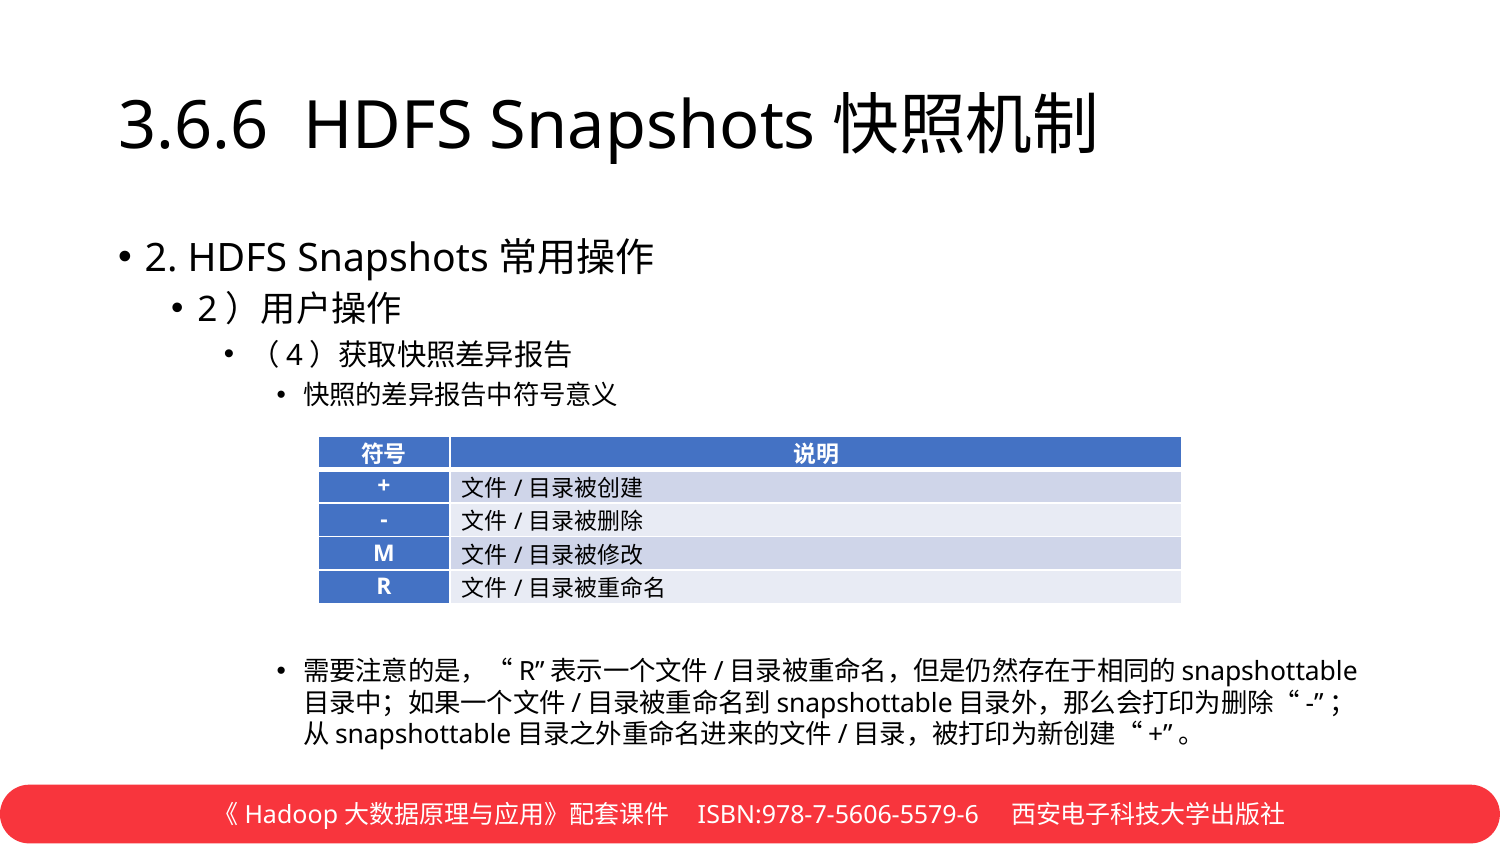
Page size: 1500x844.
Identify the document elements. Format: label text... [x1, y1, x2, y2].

table_header 符号 [319, 437, 449, 467]
table_cell 文件/目录被删除 [451, 504, 1181, 536]
table_cell 文件/目录被创建 [451, 472, 1181, 502]
table_cell M [319, 537, 449, 569]
list 2. HDFS Snapshots常用操作 2）用户操作 （4）获取快照差异报告 快照的差异报告中符号意义 需要注意的是，“R”表示一个文件/目录被重命名，但是仍然存在于相同的snapshottable目录中；如果一个文件/目录被重命名到snapshottable目录外，那么会打印为删除“-”；从snapshottable目录之外重命名进来的文件/目录，被打印为新创建“+”。 [103, 224, 1397, 760]
table_header 说明 [451, 437, 1181, 467]
table_cell + [319, 472, 449, 502]
table_cell - [319, 504, 449, 536]
table_cell R [319, 571, 449, 603]
table_cell 文件/目录被修改 [451, 537, 1181, 569]
table_cell 文件/目录被重命名 [451, 571, 1181, 603]
title 3.6.6 HDFS Snapshots快照机制 [103, 44, 1397, 208]
